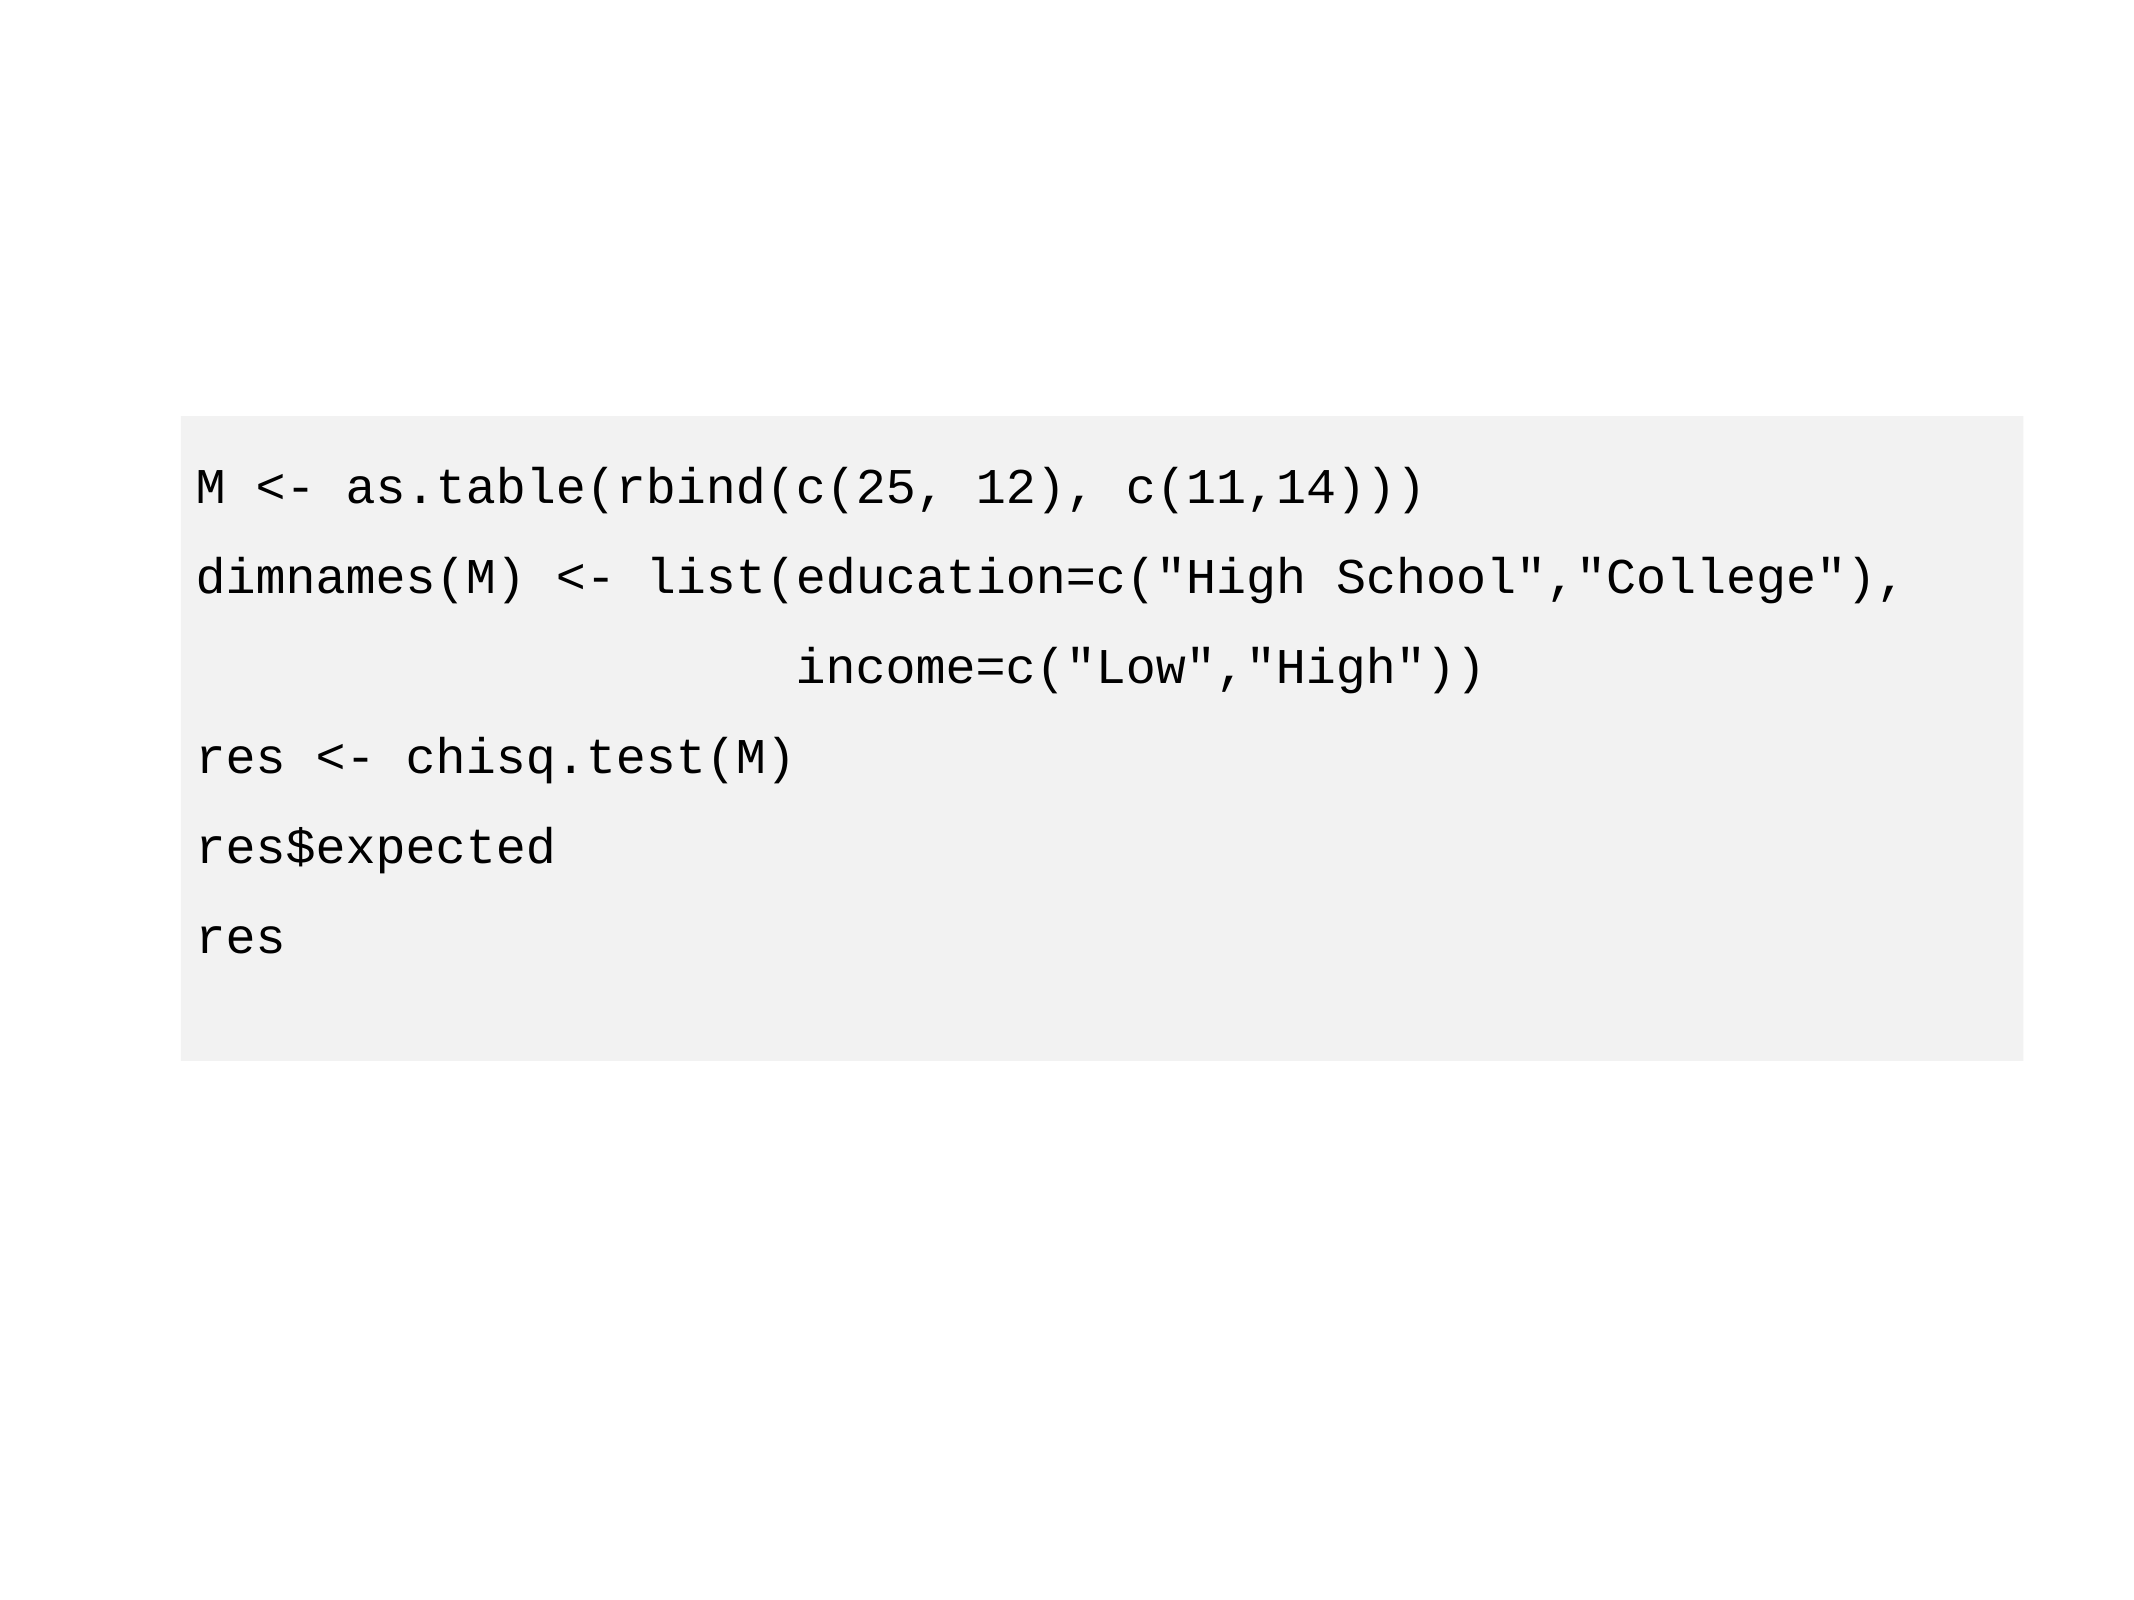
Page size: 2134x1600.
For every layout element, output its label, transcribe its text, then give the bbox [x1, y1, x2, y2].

text_box M <- as.table(rbind(c(25, 12), c(11,14))) dimnames(M) <- list(education=c("High School","College"), income=c("Low","High")) res <- chisq.test(M) res$expected res [180, 416, 2024, 1061]
